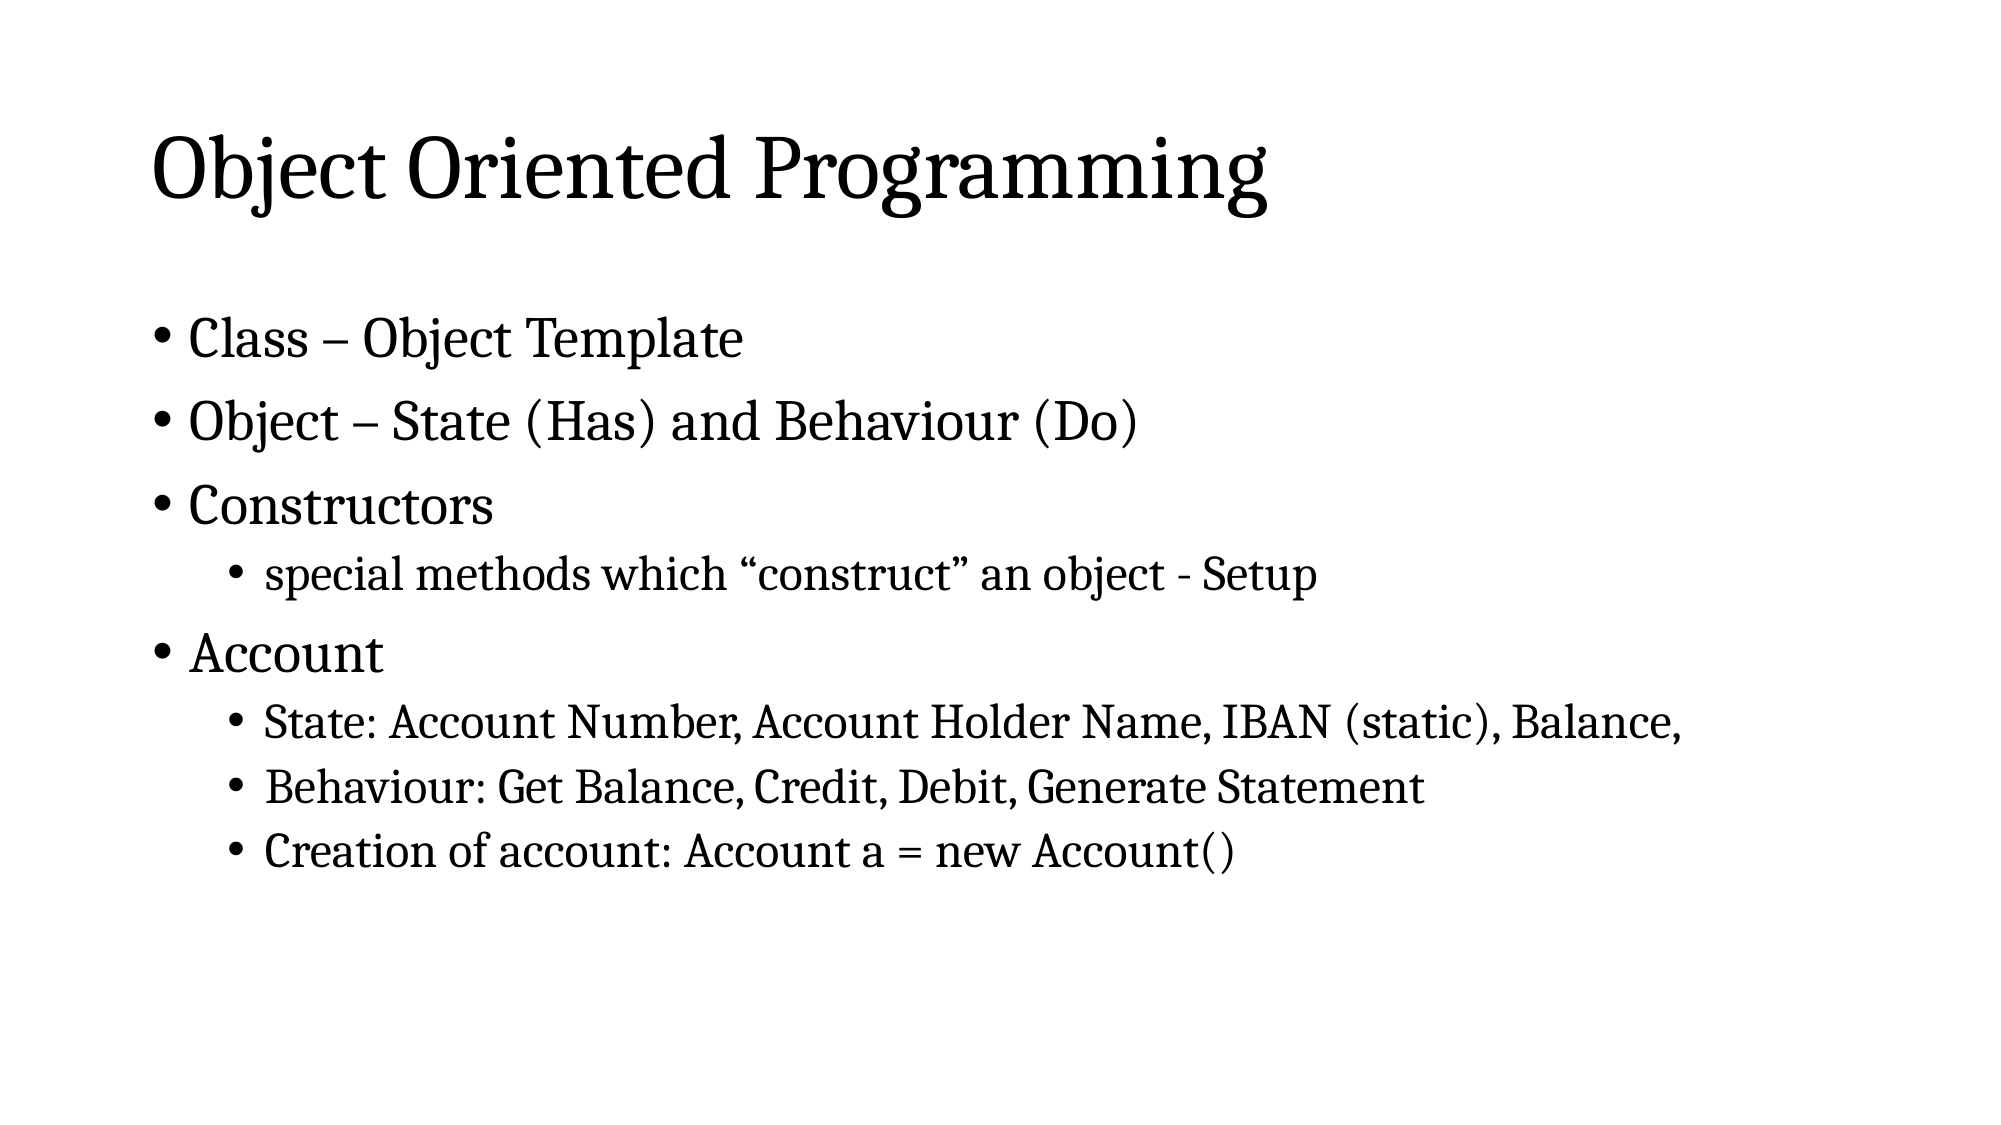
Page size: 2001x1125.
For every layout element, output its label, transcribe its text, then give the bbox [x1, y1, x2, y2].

title Object Oriented Programming [137, 59, 1863, 278]
list Class – Object Template Object – State (Has) and Behaviour (Do) Constructors special methods which “construct” an object - Setup Account State: Account Number, Account Holder Name, IBAN (static), Balance, Behaviour: Get Balance, Credit, Debit, Generate Statement Creation of account: Account a = new Account() [137, 299, 1863, 1014]
